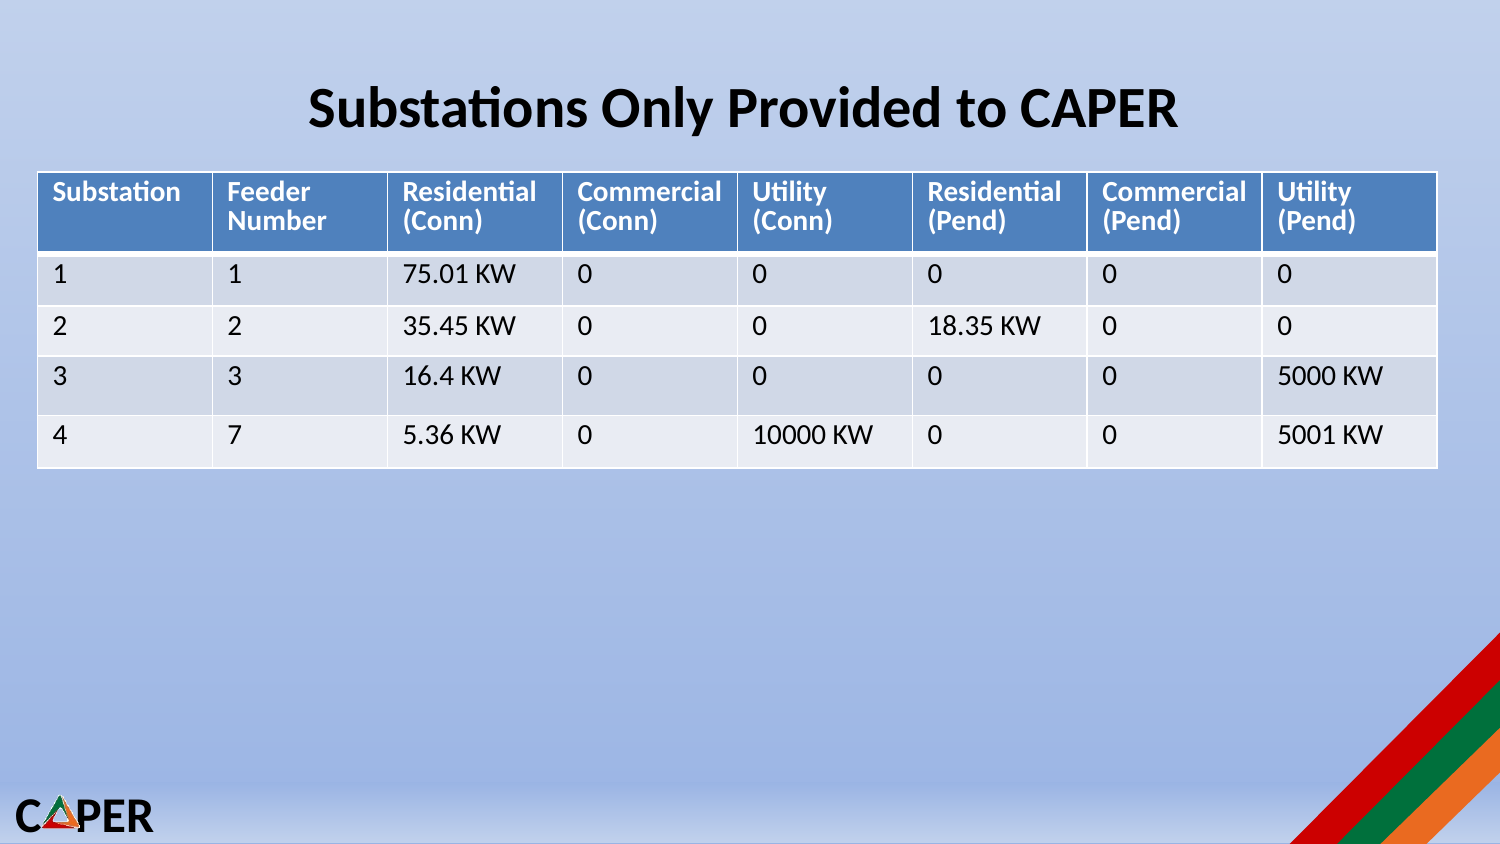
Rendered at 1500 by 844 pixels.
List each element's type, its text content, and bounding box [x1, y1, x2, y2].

table_cell 0 [563, 357, 737, 415]
table_cell 3 [38, 357, 212, 415]
table_cell 5000 KW [1263, 357, 1436, 415]
table_cell 1 [38, 257, 212, 305]
title Substations Only Provided to CAPER [75, 33, 1413, 171]
table_header Utility (Conn) [738, 173, 912, 251]
table_cell 2 [38, 307, 212, 355]
table_cell 0 [738, 357, 912, 415]
table_cell 18.35 KW [913, 307, 1086, 355]
table_cell 0 [913, 357, 1086, 415]
table_cell 0 [563, 416, 737, 467]
table_cell 7 [213, 416, 387, 467]
table_cell 4 [38, 416, 212, 467]
table_cell 0 [913, 416, 1086, 467]
table_cell 0 [563, 257, 737, 305]
table_cell 5.36 KW [388, 416, 562, 467]
table_cell 2 [213, 307, 387, 355]
table_cell 3 [213, 357, 387, 415]
table_cell 0 [738, 307, 912, 355]
table_header Residential (Pend) [913, 173, 1086, 251]
table_header Substation [38, 173, 212, 251]
table_cell 35.45 KW [388, 307, 562, 355]
table_cell 16.4 KW [388, 357, 562, 415]
table_cell 0 [738, 257, 912, 305]
table_header Residential (Conn) [388, 173, 562, 251]
table_cell 10000 KW [738, 416, 912, 467]
table_cell 75.01 KW [388, 257, 562, 305]
table_cell 5001 KW [1263, 416, 1436, 467]
table_header Commercial (Conn) [563, 173, 737, 251]
picture [37, 792, 83, 829]
table_cell 0 [1263, 307, 1436, 355]
table_cell 0 [1088, 257, 1261, 305]
table_header Feeder Number [213, 173, 387, 251]
table_header Utility (Pend) [1263, 173, 1436, 251]
table_cell 0 [1088, 416, 1261, 467]
table_cell 0 [1263, 257, 1436, 305]
table_cell 1 [213, 257, 387, 305]
table_cell 0 [563, 307, 737, 355]
table_cell 0 [1088, 307, 1261, 355]
table_cell 0 [913, 257, 1086, 305]
table_cell 0 [1088, 357, 1261, 415]
table_header Commercial (Pend) [1088, 173, 1261, 251]
